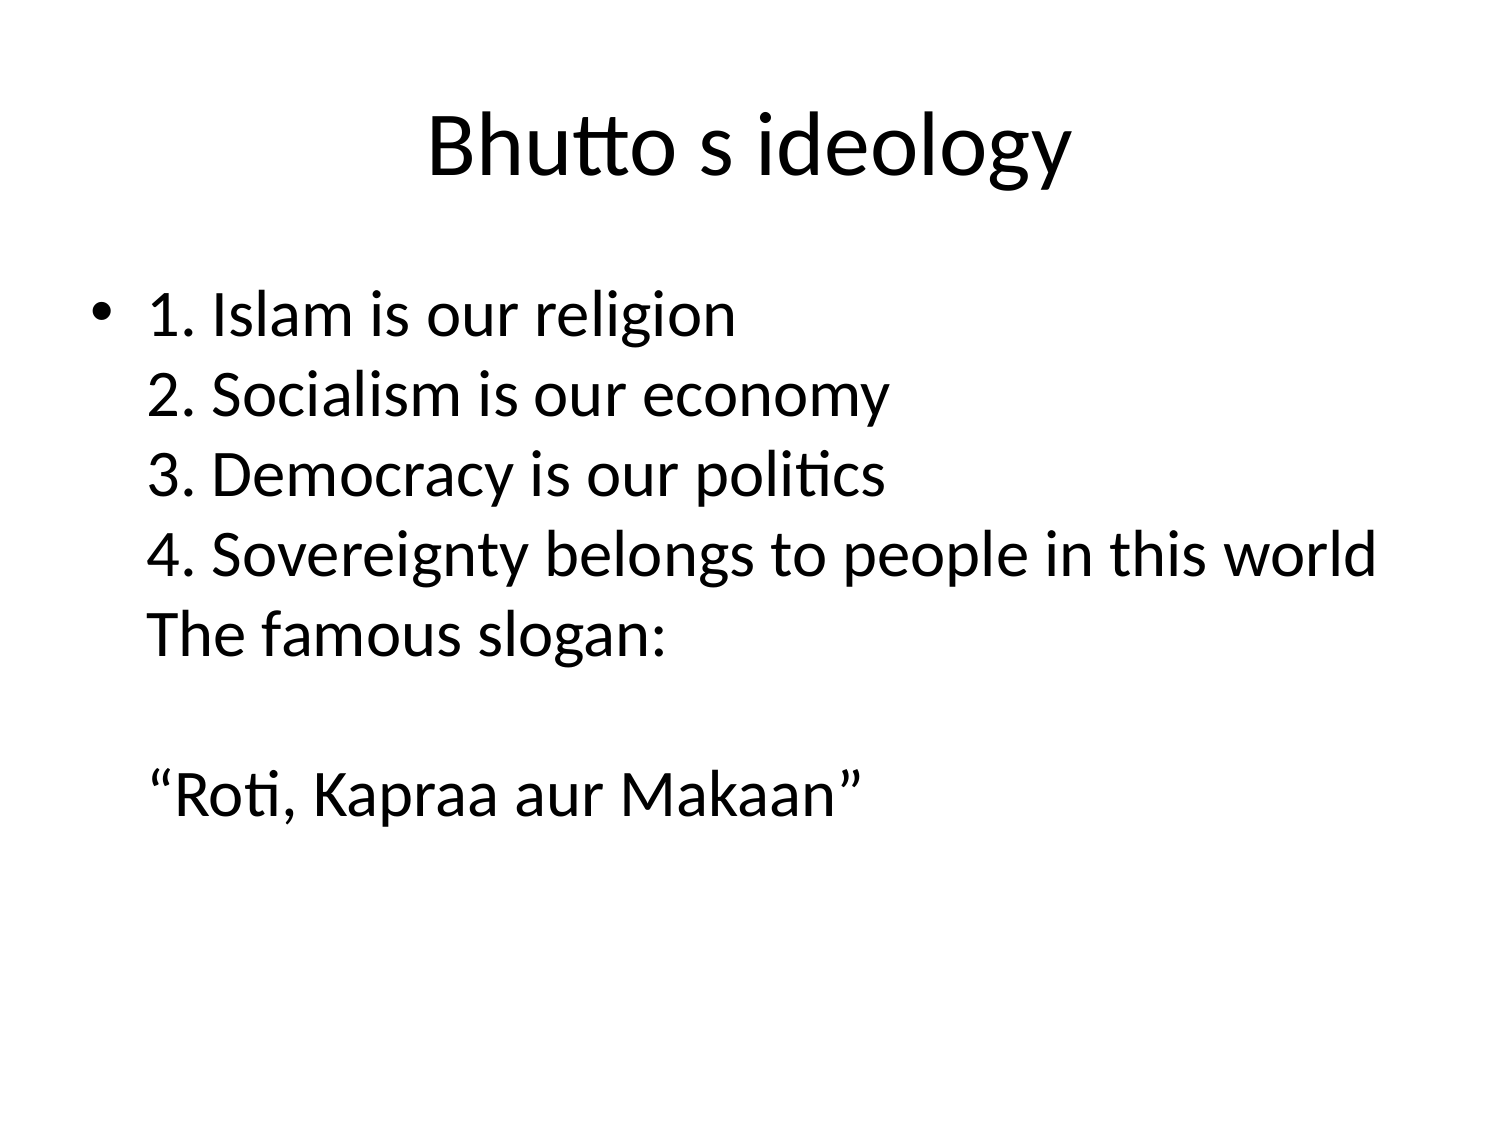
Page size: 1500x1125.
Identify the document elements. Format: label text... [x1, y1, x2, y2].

list 1. Islam is our religion 2. Socialism is our economy 3. Democracy is our politics 4. Sovereignty belongs to people in this world The famous slogan: “Roti, Kapraa aur Makaan” [75, 262, 1425, 1005]
title Bhutto s ideology [75, 45, 1425, 233]
